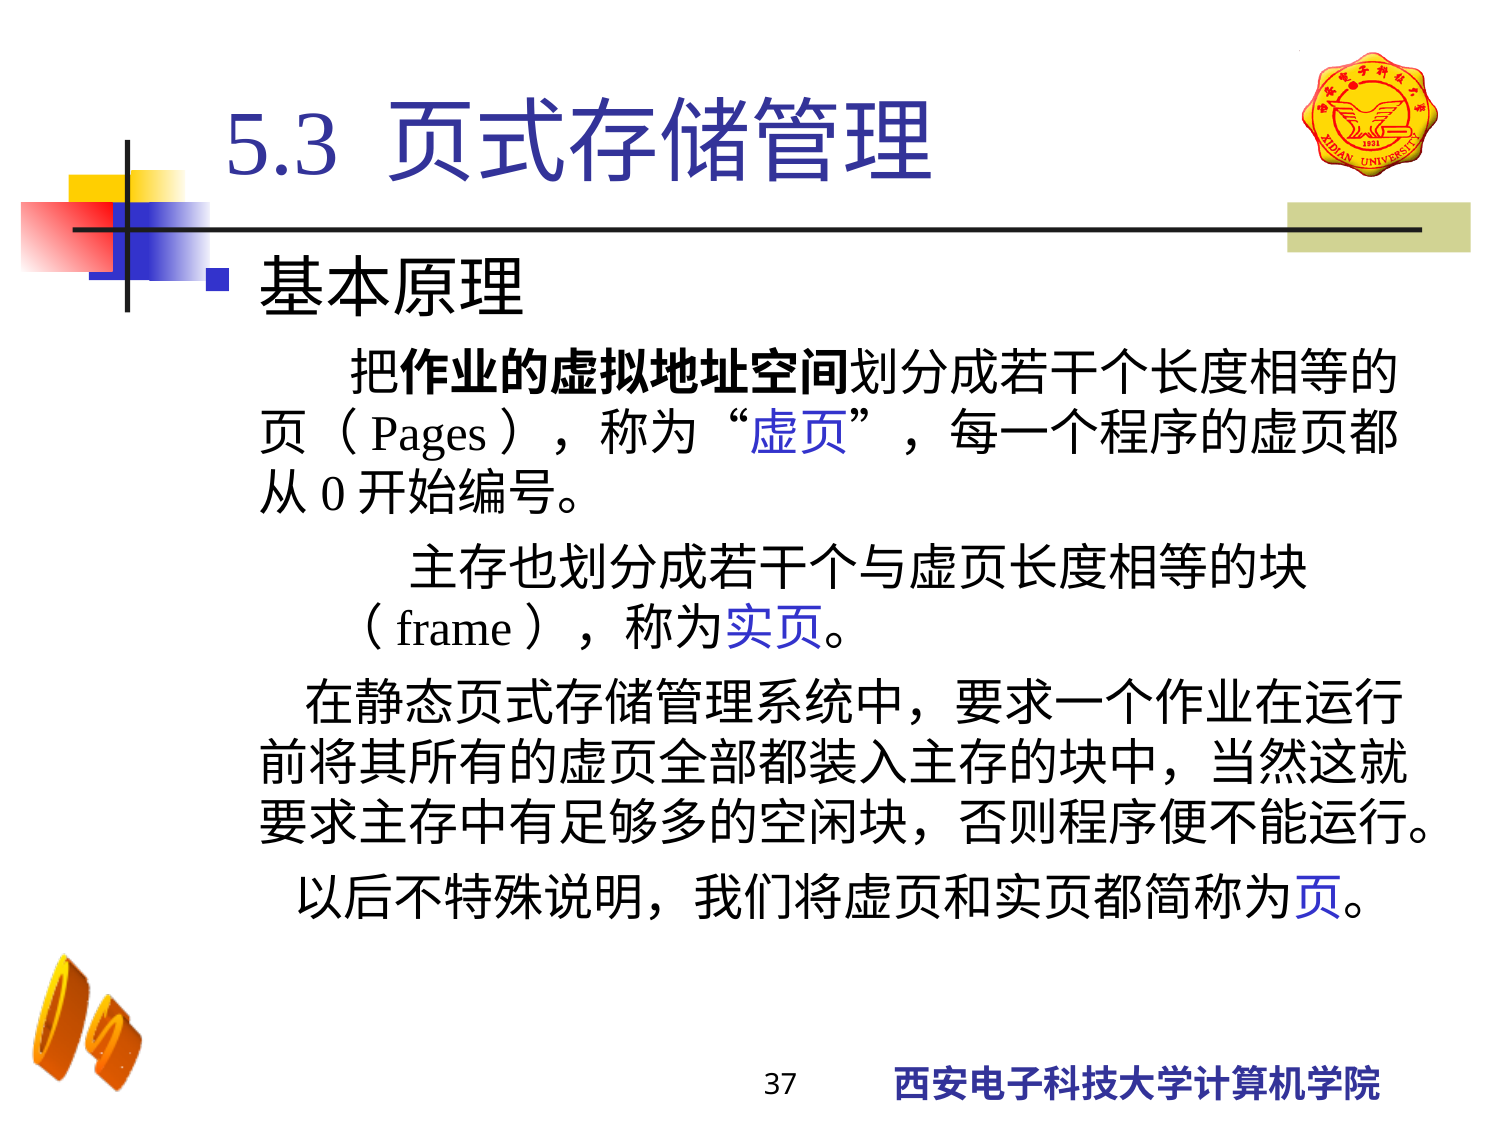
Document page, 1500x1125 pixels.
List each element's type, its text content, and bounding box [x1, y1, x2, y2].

text_box [499, 1037, 813, 1113]
text_box 5.3 页式存储管理 [209, 75, 1488, 200]
picture [0, 946, 164, 1120]
picture [1299, 50, 1438, 75]
text_box 基本原理 把作业的虚拟地址空间划分成若干个长度相等的页（Pages），称为“虚页”，每一个程序的虚页都从0开始编号。 主存也划分成若干个与虚页长度相等的块（frame），称为实页。 在静态页式存储管理系统中，要求一个作业在运行前将其所有的虚页全部都装入主存的块中，当然这就要求主存中有足够多的空闲块，否则程序便不能运行。 以后不特殊说明，我们将虚页和实页都简称为页。 [187, 237, 1463, 988]
